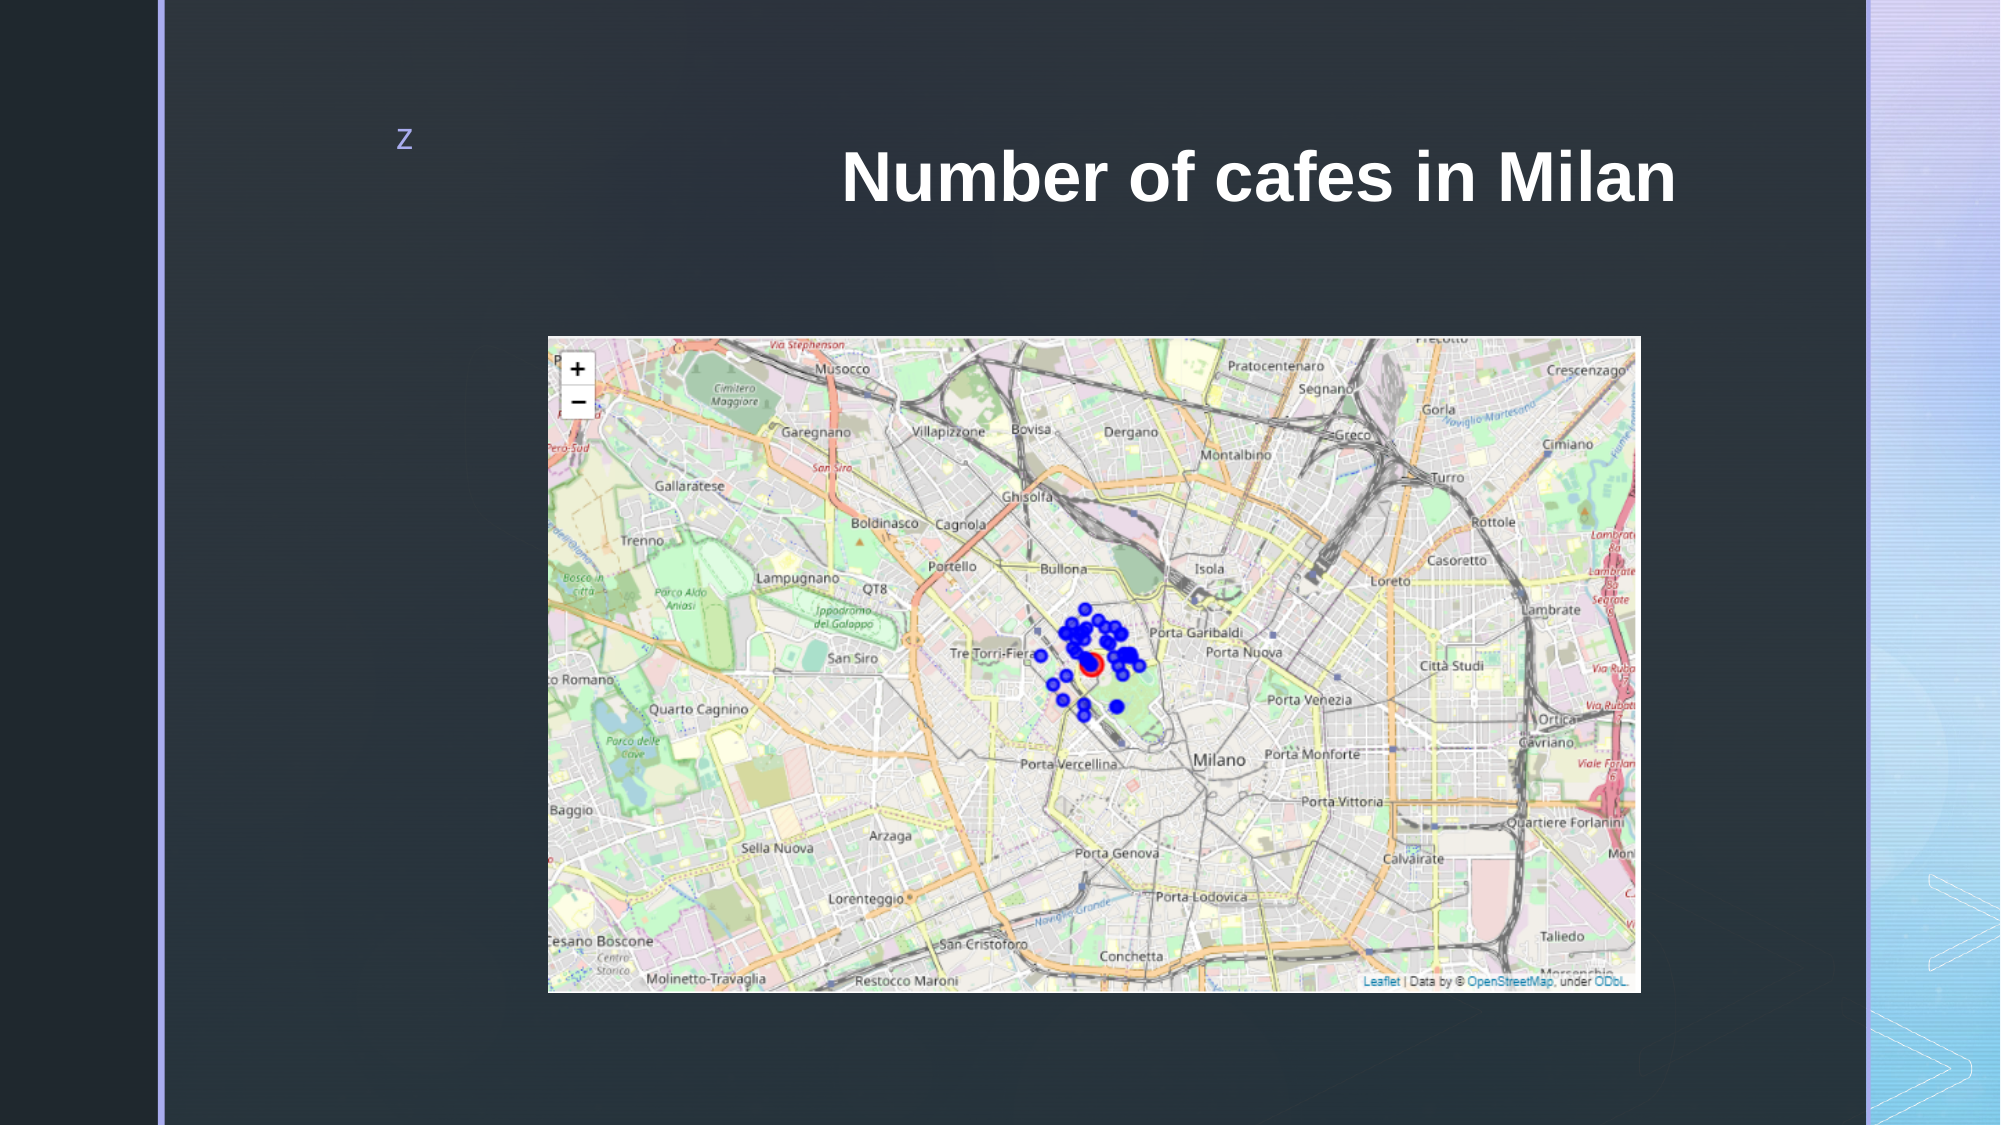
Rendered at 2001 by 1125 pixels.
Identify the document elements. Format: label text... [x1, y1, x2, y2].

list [548, 336, 1641, 993]
picture [1871, 0, 2001, 1125]
title Number of cafes in Milan [428, 132, 1734, 310]
